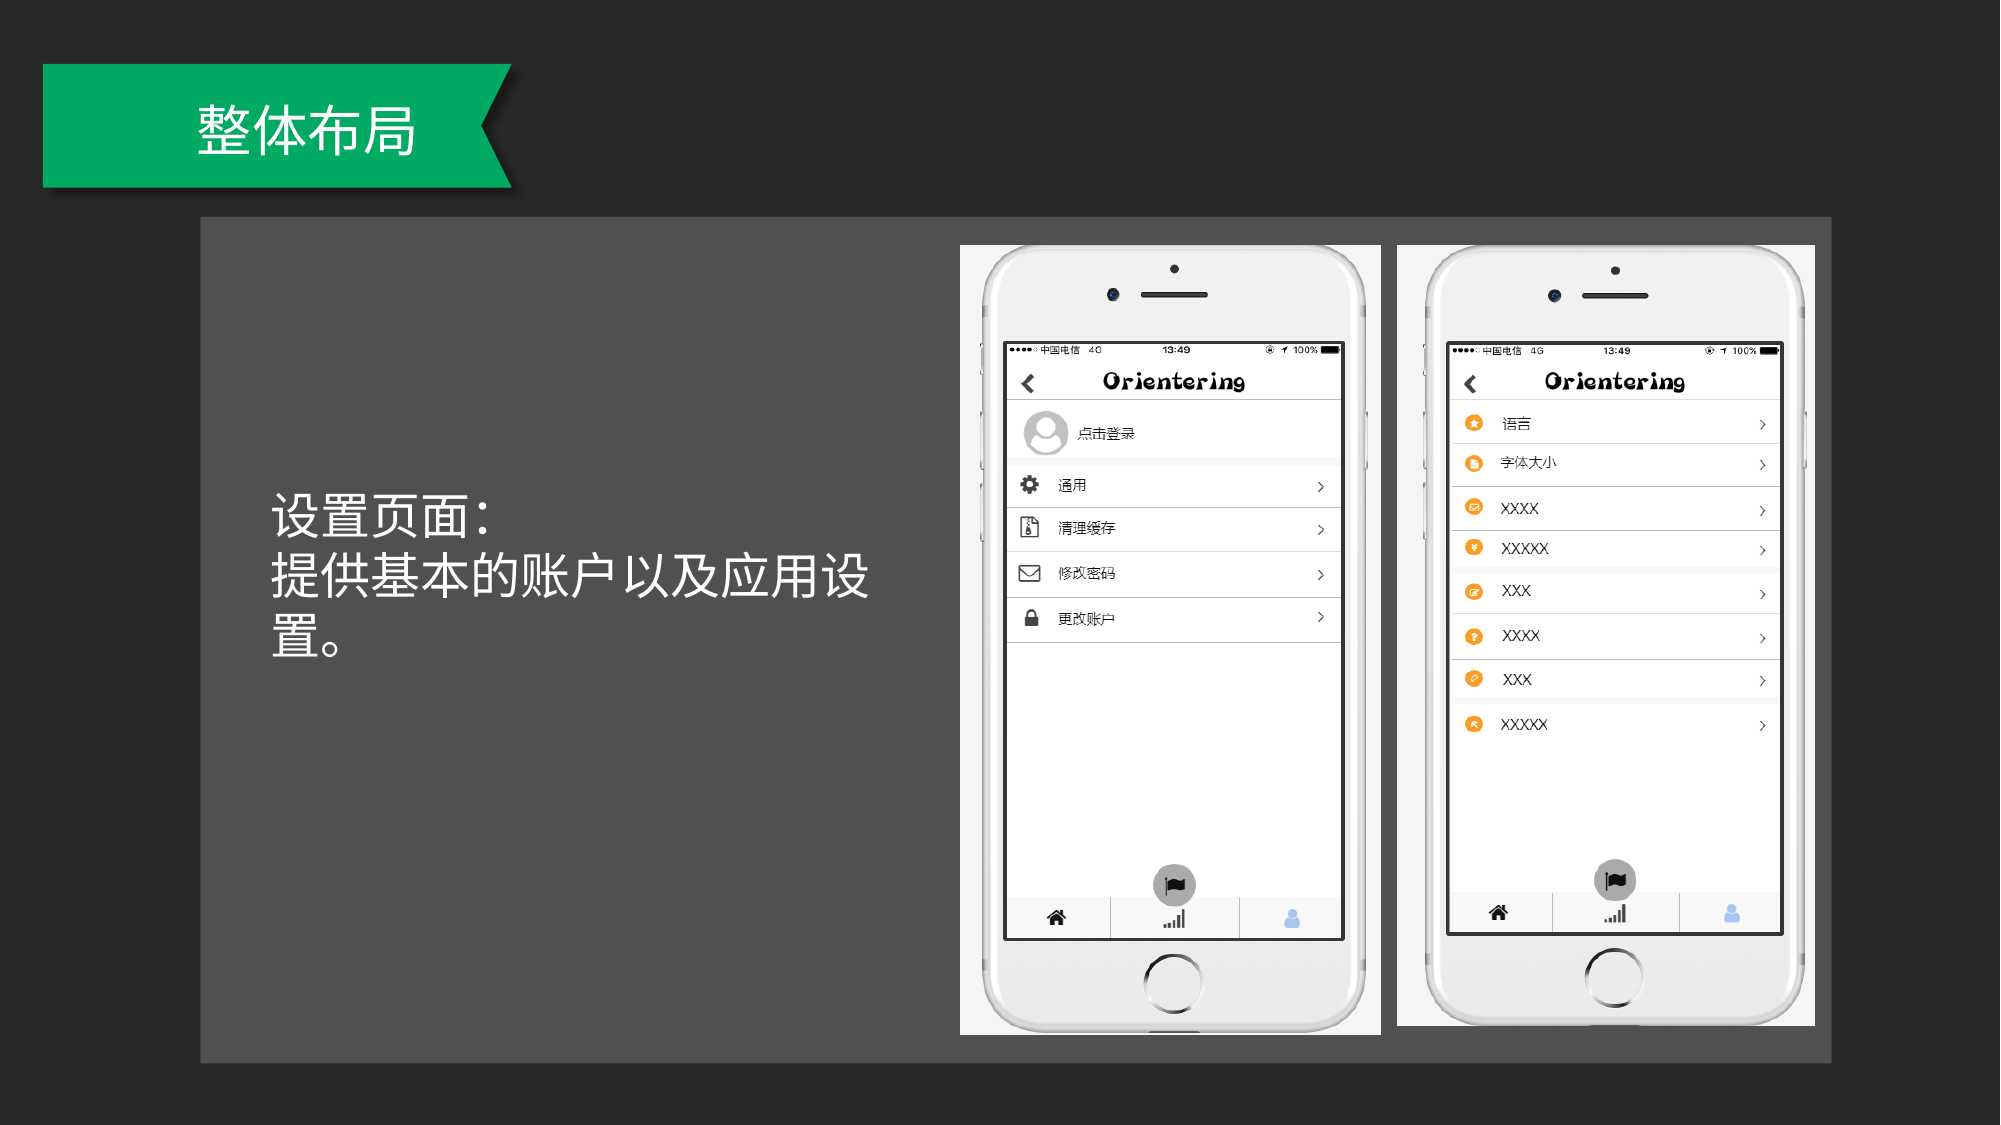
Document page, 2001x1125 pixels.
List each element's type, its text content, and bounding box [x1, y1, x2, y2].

picture [960, 245, 1381, 1035]
text_box 整体布局 [182, 81, 434, 170]
text_box [42, 63, 513, 189]
text_box 设置页面： 提供基本的账户以及应用设置。 [255, 476, 893, 672]
text_box [200, 216, 1832, 1064]
picture [1397, 245, 1815, 1026]
